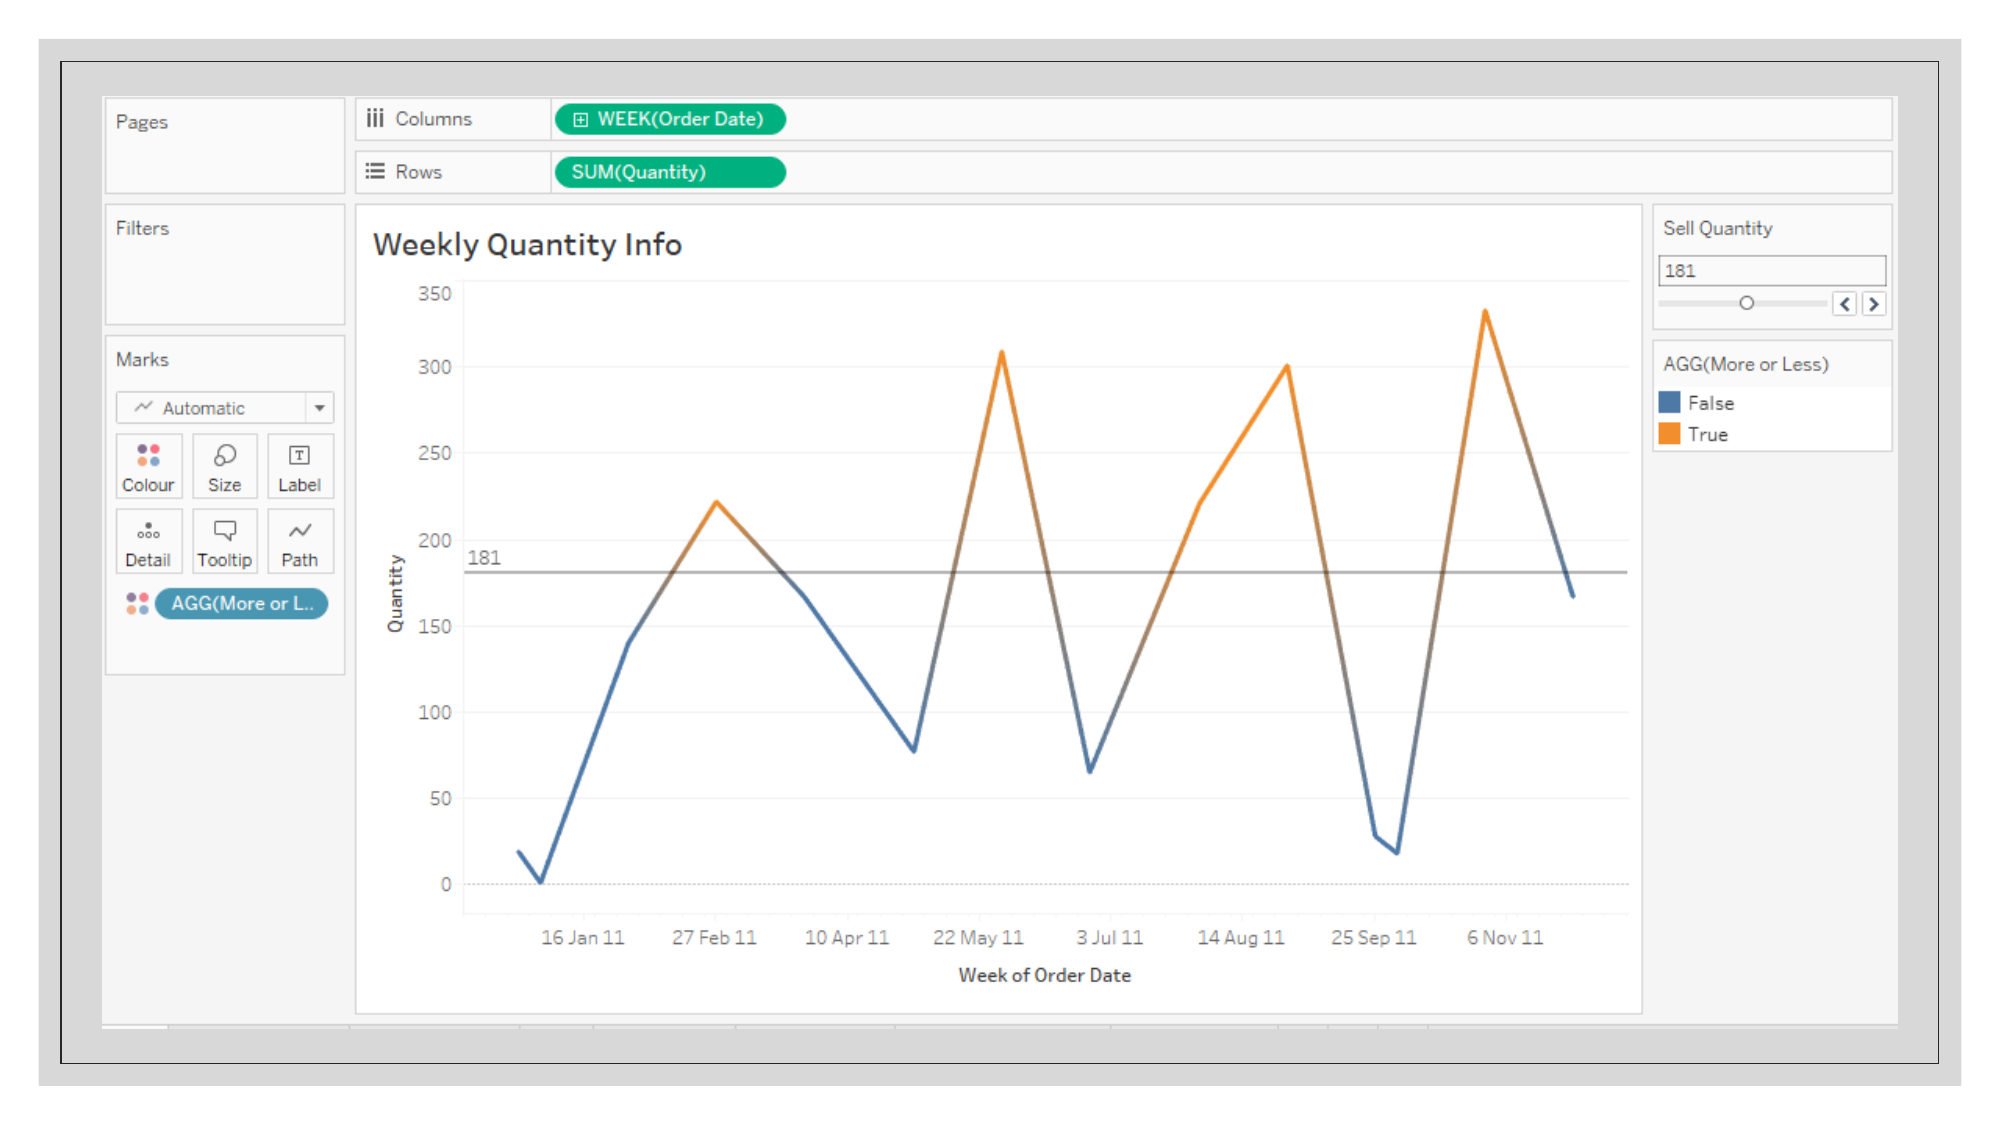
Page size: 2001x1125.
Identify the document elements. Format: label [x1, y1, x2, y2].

picture [102, 95, 1898, 1029]
